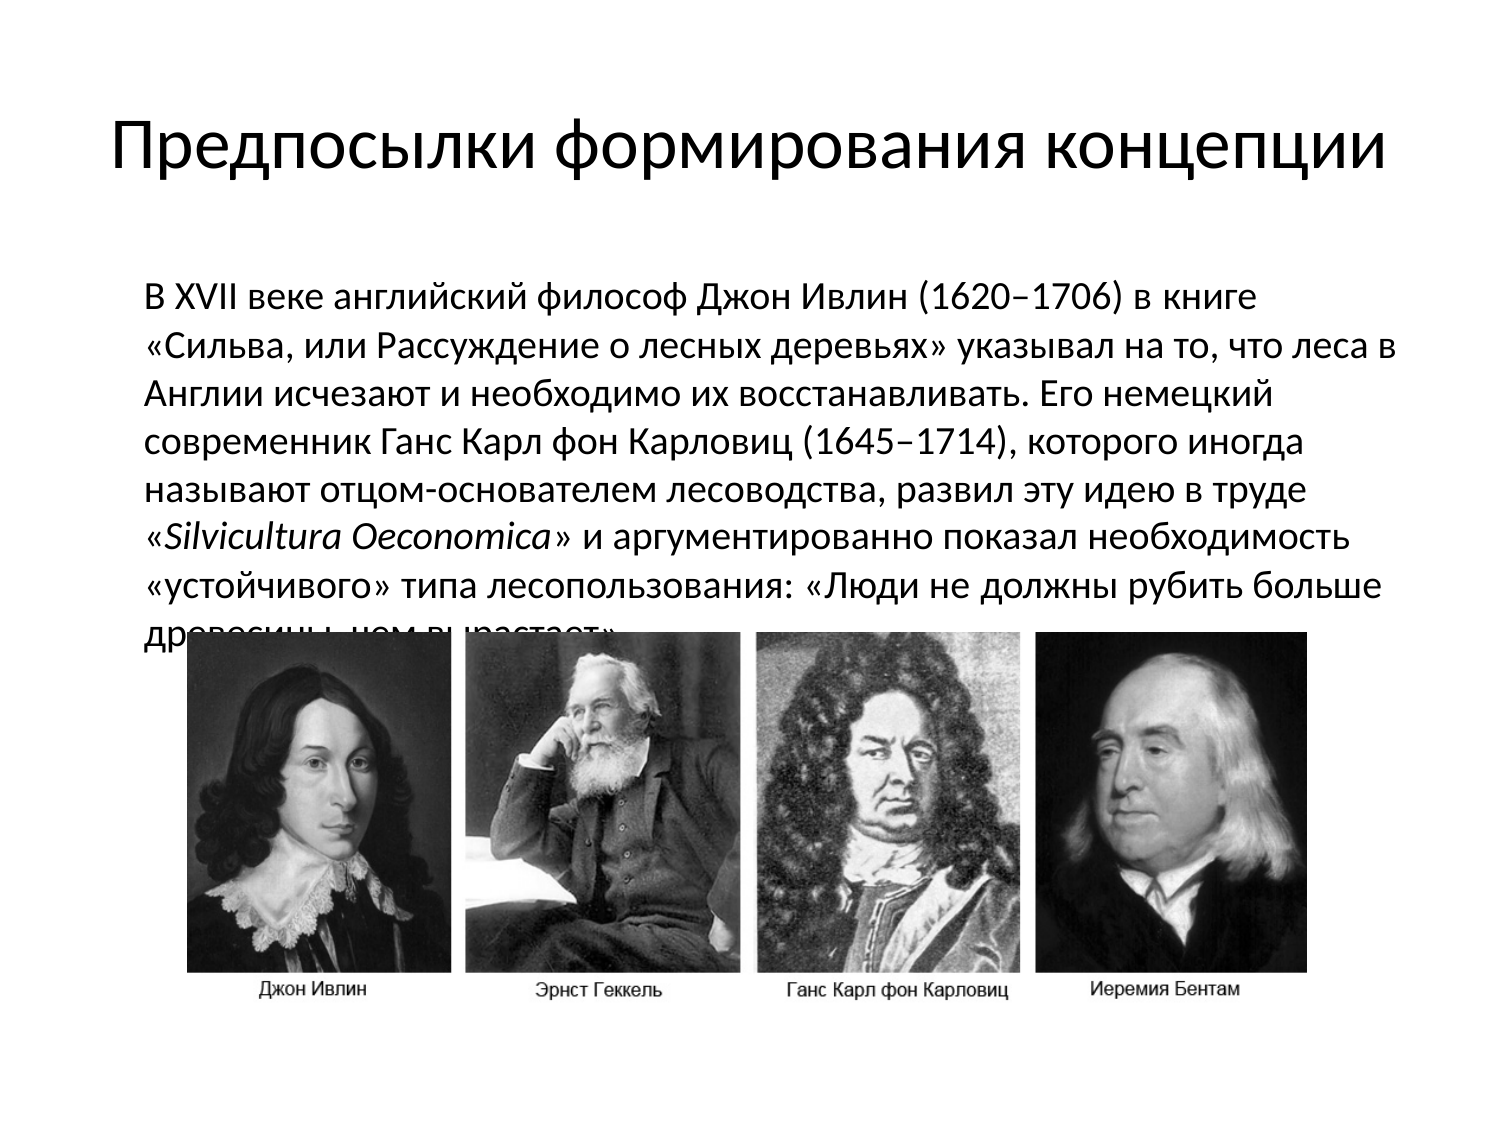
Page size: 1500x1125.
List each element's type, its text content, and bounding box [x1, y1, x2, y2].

picture [187, 632, 1307, 1012]
list В XVII веке английский философ Джон Ивлин (1620–1706) в книге «Сильва, или Рассуждение о лесных деревьях» указывал на то, что леса в Англии исчезают и необходимо их восстанавливать. Его немецкий современник Ганс Карл фон Карловиц (1645–1714), которого иногда называют отцом-основателем лесоводства, развил эту идею в труде «Silvicultura Oeconomica» и аргументированно показал необходимость «устойчивого» типа лесопользования: «Люди не должны рубить больше древесины, чем вырастает». [75, 262, 1425, 668]
title Предпосылки формирования концепции [75, 45, 1425, 233]
